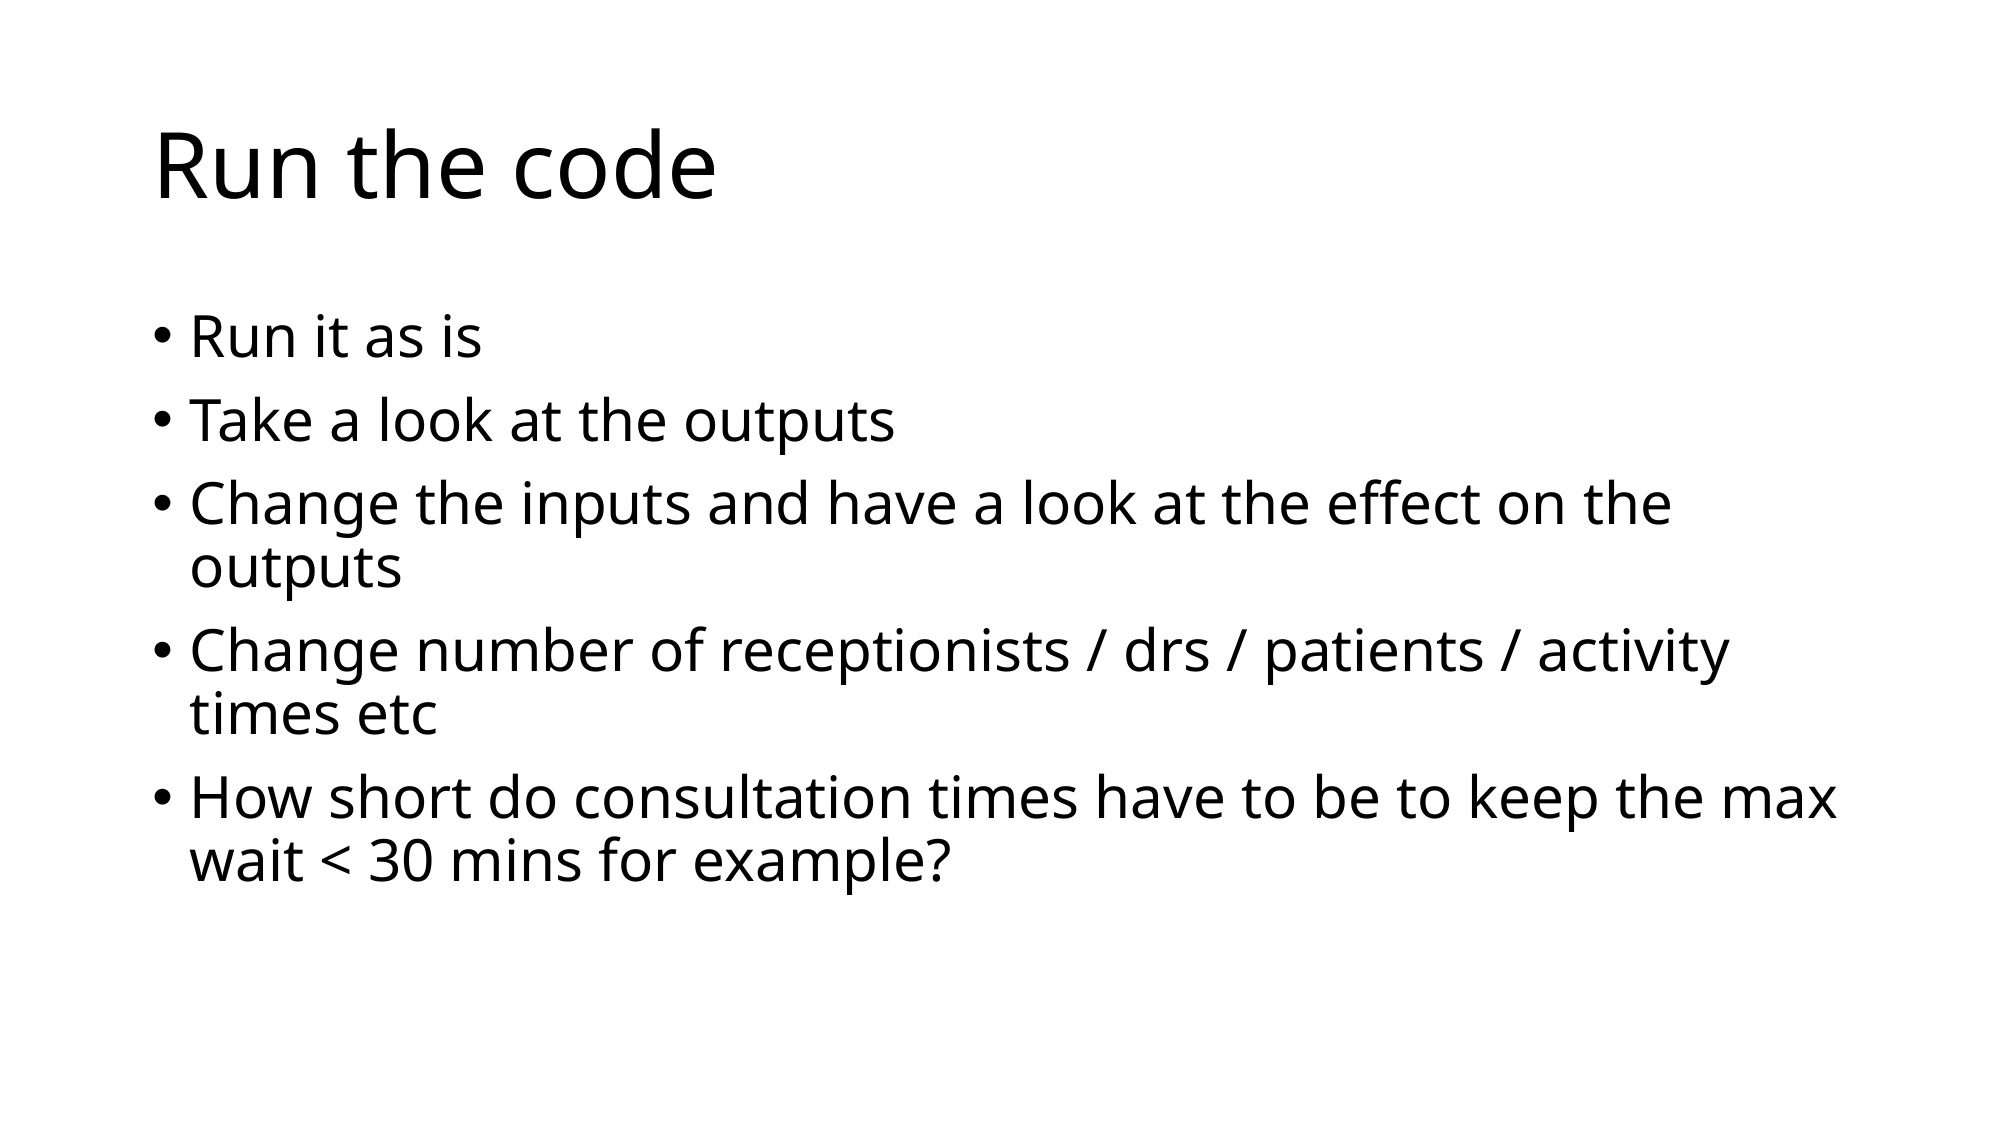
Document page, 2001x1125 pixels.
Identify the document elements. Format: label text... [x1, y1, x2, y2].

title Run the code [137, 59, 1863, 278]
list Run it as is Take a look at the outputs Change the inputs and have a look at the effect on the outputs Change number of receptionists / drs / patients / activity times etc How short do consultation times have to be to keep the max wait < 30 mins for example? [137, 299, 1863, 1014]
